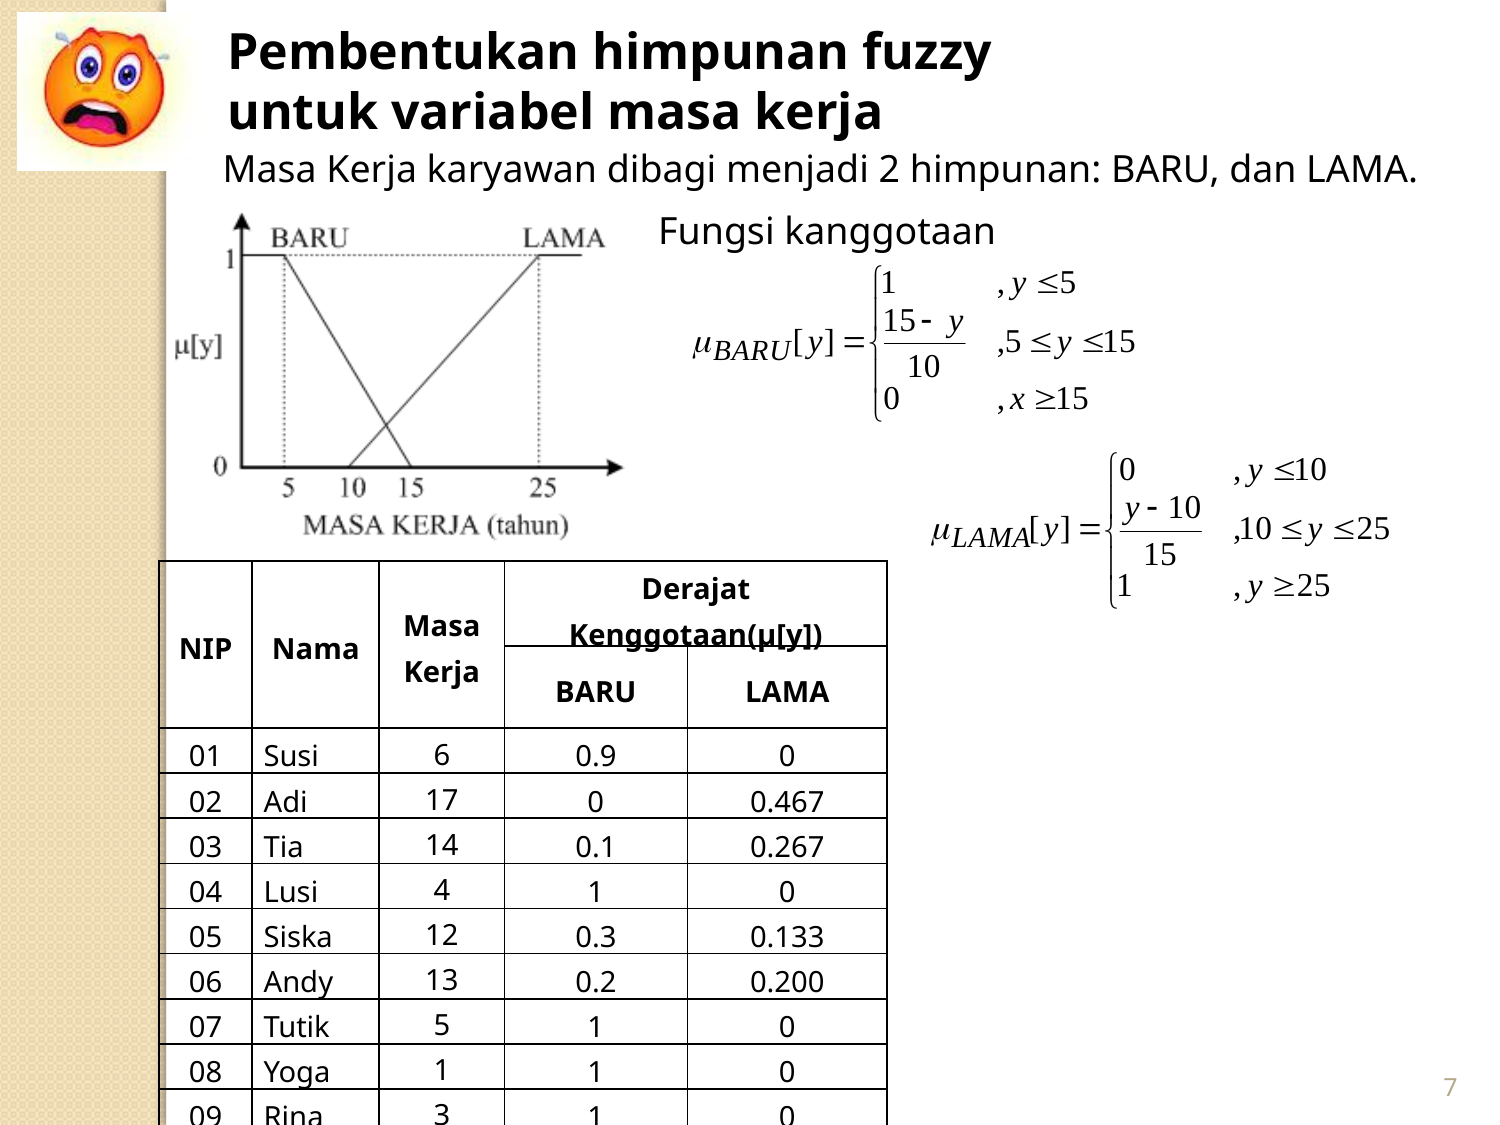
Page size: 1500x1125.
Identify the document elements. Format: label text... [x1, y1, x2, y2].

table_cell 02 [160, 774, 251, 817]
table_cell 0 [688, 1045, 886, 1088]
table_cell Adi [253, 774, 378, 817]
table_cell 07 [160, 1000, 251, 1043]
table_header NIP [160, 562, 251, 727]
table_cell 0 [688, 864, 886, 908]
table_header Nama [253, 562, 378, 727]
table_cell 4 [380, 864, 504, 908]
table_header Masa Kerja [380, 562, 504, 727]
table_cell 0 [688, 1000, 886, 1043]
table_cell Susi [253, 729, 378, 772]
table_cell Rina [253, 1090, 378, 1125]
table_cell 01 [160, 729, 251, 772]
picture [174, 212, 626, 544]
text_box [925, 447, 1393, 615]
table_cell 08 [160, 1045, 251, 1088]
table_cell Siska [253, 909, 378, 953]
table_cell Yoga [253, 1045, 378, 1088]
table_cell Lusi [253, 864, 378, 908]
table_cell Tia [253, 819, 378, 863]
table_cell 0.467 [688, 774, 886, 817]
table_cell 0.2 [505, 954, 687, 998]
table_cell 14 [380, 819, 504, 863]
table_cell 17 [380, 774, 504, 817]
table_header Derajat Kenggotaan(µ[y]) [505, 562, 886, 645]
text_box Fungsi kanggotaan [643, 199, 1012, 260]
table_cell 3 [380, 1090, 504, 1125]
table_cell 0 [688, 1090, 886, 1125]
table_cell 0.133 [688, 909, 886, 953]
text_box Masa Kerja karyawan dibagi menjadi 2 himpunan: BARU, dan LAMA. [207, 137, 1434, 198]
table_cell 0.200 [688, 954, 886, 998]
table_cell 06 [160, 954, 251, 998]
picture [16, 12, 201, 171]
table_cell 05 [160, 909, 251, 953]
table_cell BARU [505, 647, 687, 727]
table_cell 03 [160, 819, 251, 863]
table_cell 13 [380, 954, 504, 998]
table_cell 5 [380, 1000, 504, 1043]
table_cell 1 [505, 1090, 687, 1125]
table_cell 0.3 [505, 909, 687, 953]
table_cell 1 [505, 864, 687, 908]
table_cell 0.1 [505, 819, 687, 863]
table_cell Andy [253, 954, 378, 998]
table_cell 6 [380, 729, 504, 772]
slide_number 7 [1413, 1034, 1488, 1113]
table_cell 1 [505, 1000, 687, 1043]
table_cell 0.267 [688, 819, 886, 863]
text_box Pembentukan himpunan fuzzy untuk variabel masa kerja [212, 12, 1438, 148]
table_cell 0.9 [505, 729, 687, 772]
table_cell 1 [380, 1045, 504, 1088]
table_cell LAMA [688, 647, 886, 727]
table_cell 12 [380, 909, 504, 953]
table_cell 04 [160, 864, 251, 908]
table_cell 09 [160, 1090, 251, 1125]
table_cell Tutik [253, 1000, 378, 1043]
table_cell 0 [688, 729, 886, 772]
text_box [687, 260, 1138, 428]
table_cell 0 [505, 774, 687, 817]
table_cell 1 [505, 1045, 687, 1088]
